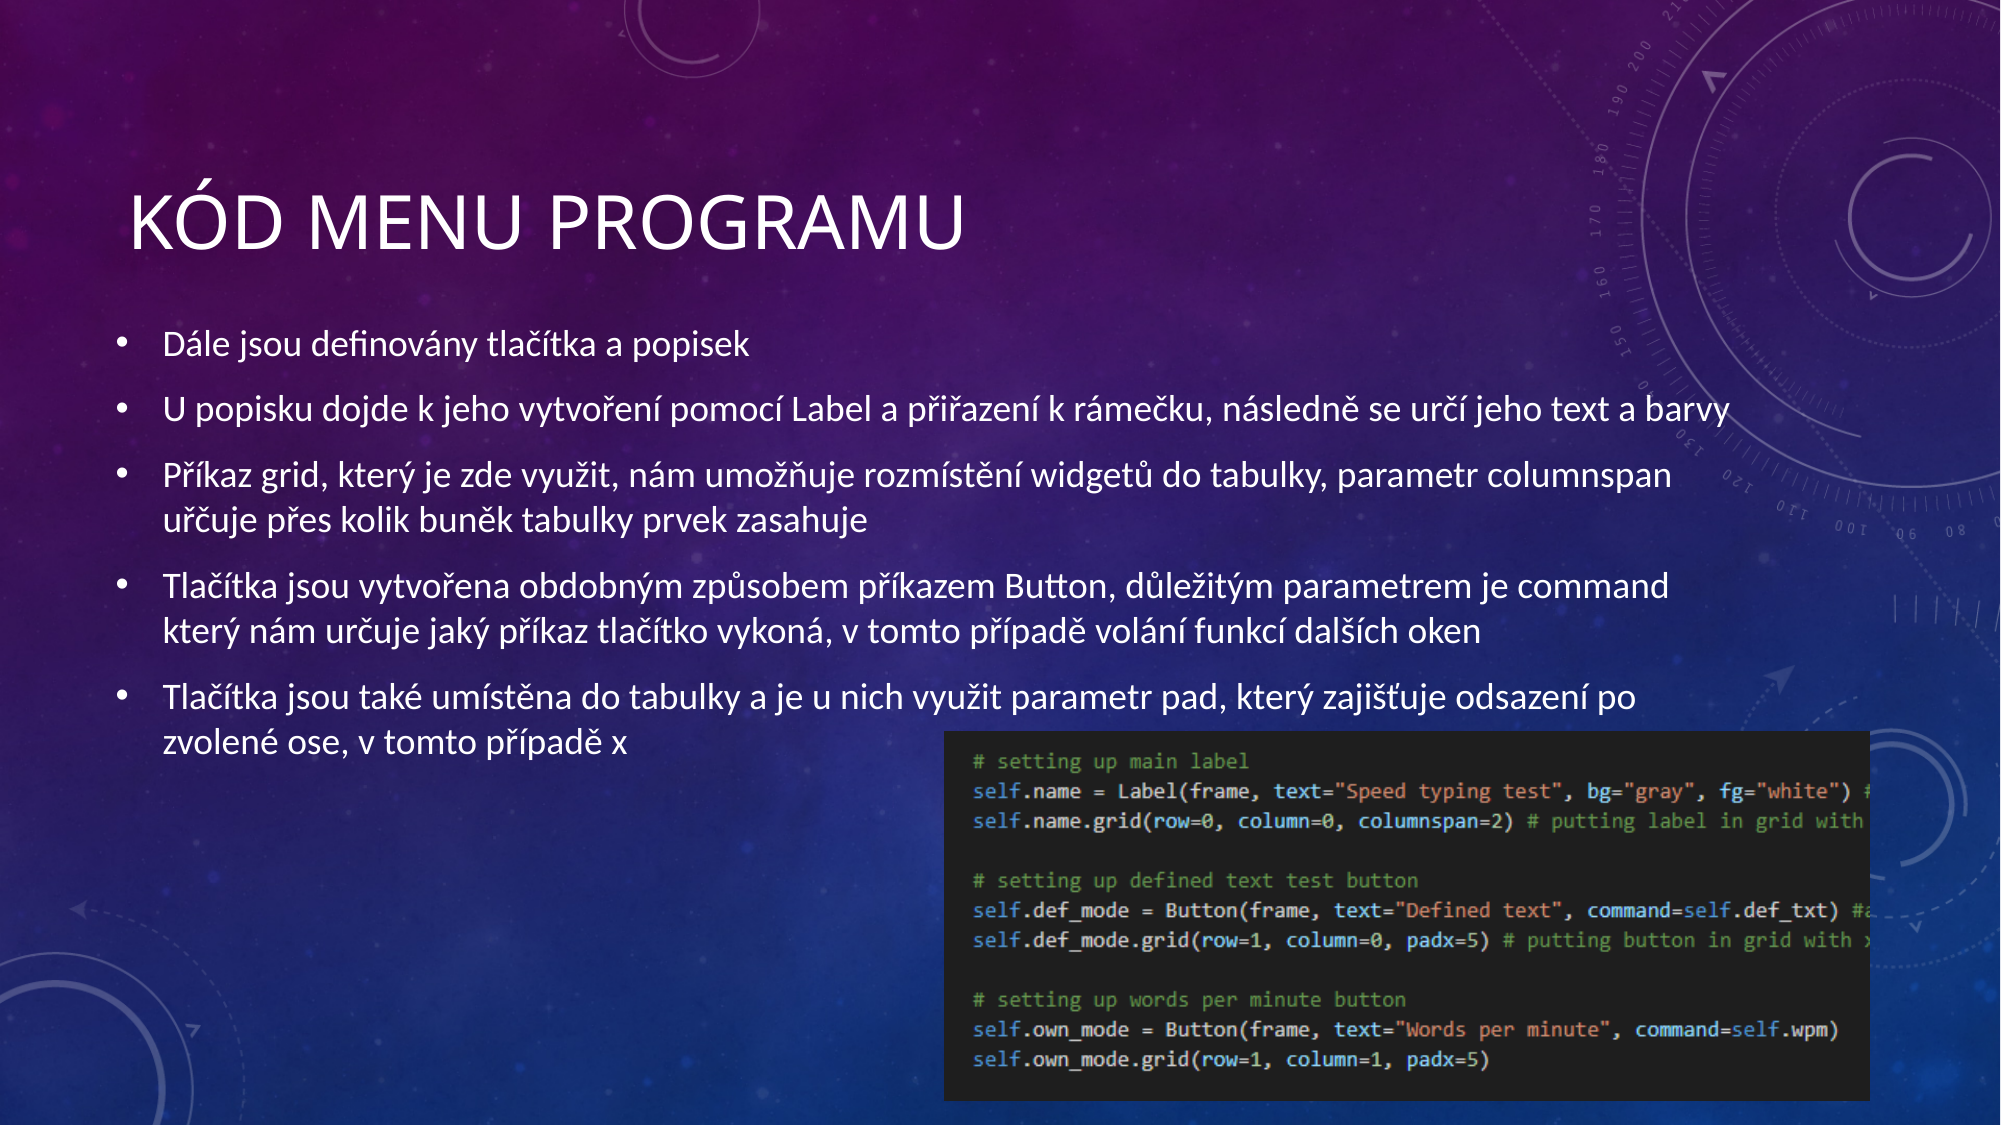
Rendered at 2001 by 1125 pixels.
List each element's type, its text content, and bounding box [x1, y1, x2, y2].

title Kód menu programu [112, 99, 1775, 339]
picture [0, 0, 2001, 1125]
list Dále jsou definovány tlačítka a popisek U popisku dojde k jeho vytvoření pomocí Label a přiřazení k rámečku, následně se určí jeho text a barvy Příkaz grid, který je zde využit, nám umožňuje rozmístění widgetů do tabulky, parametr columnspan uřčuje přes kolik buněk tabulky prvek zasahuje Tlačítka jsou vytvořena obdobným způsobem příkazem Button, důležitým parametrem je command který nám určuje jaký příkaz tlačítko vykoná, v tomto případě volání funkcí dalších oken Tlačítka jsou také umístěna do tabulky a je u nich využit parametr pad, který zajišťuje odsazení po zvolené ose, v tomto případě x [100, 241, 1763, 840]
